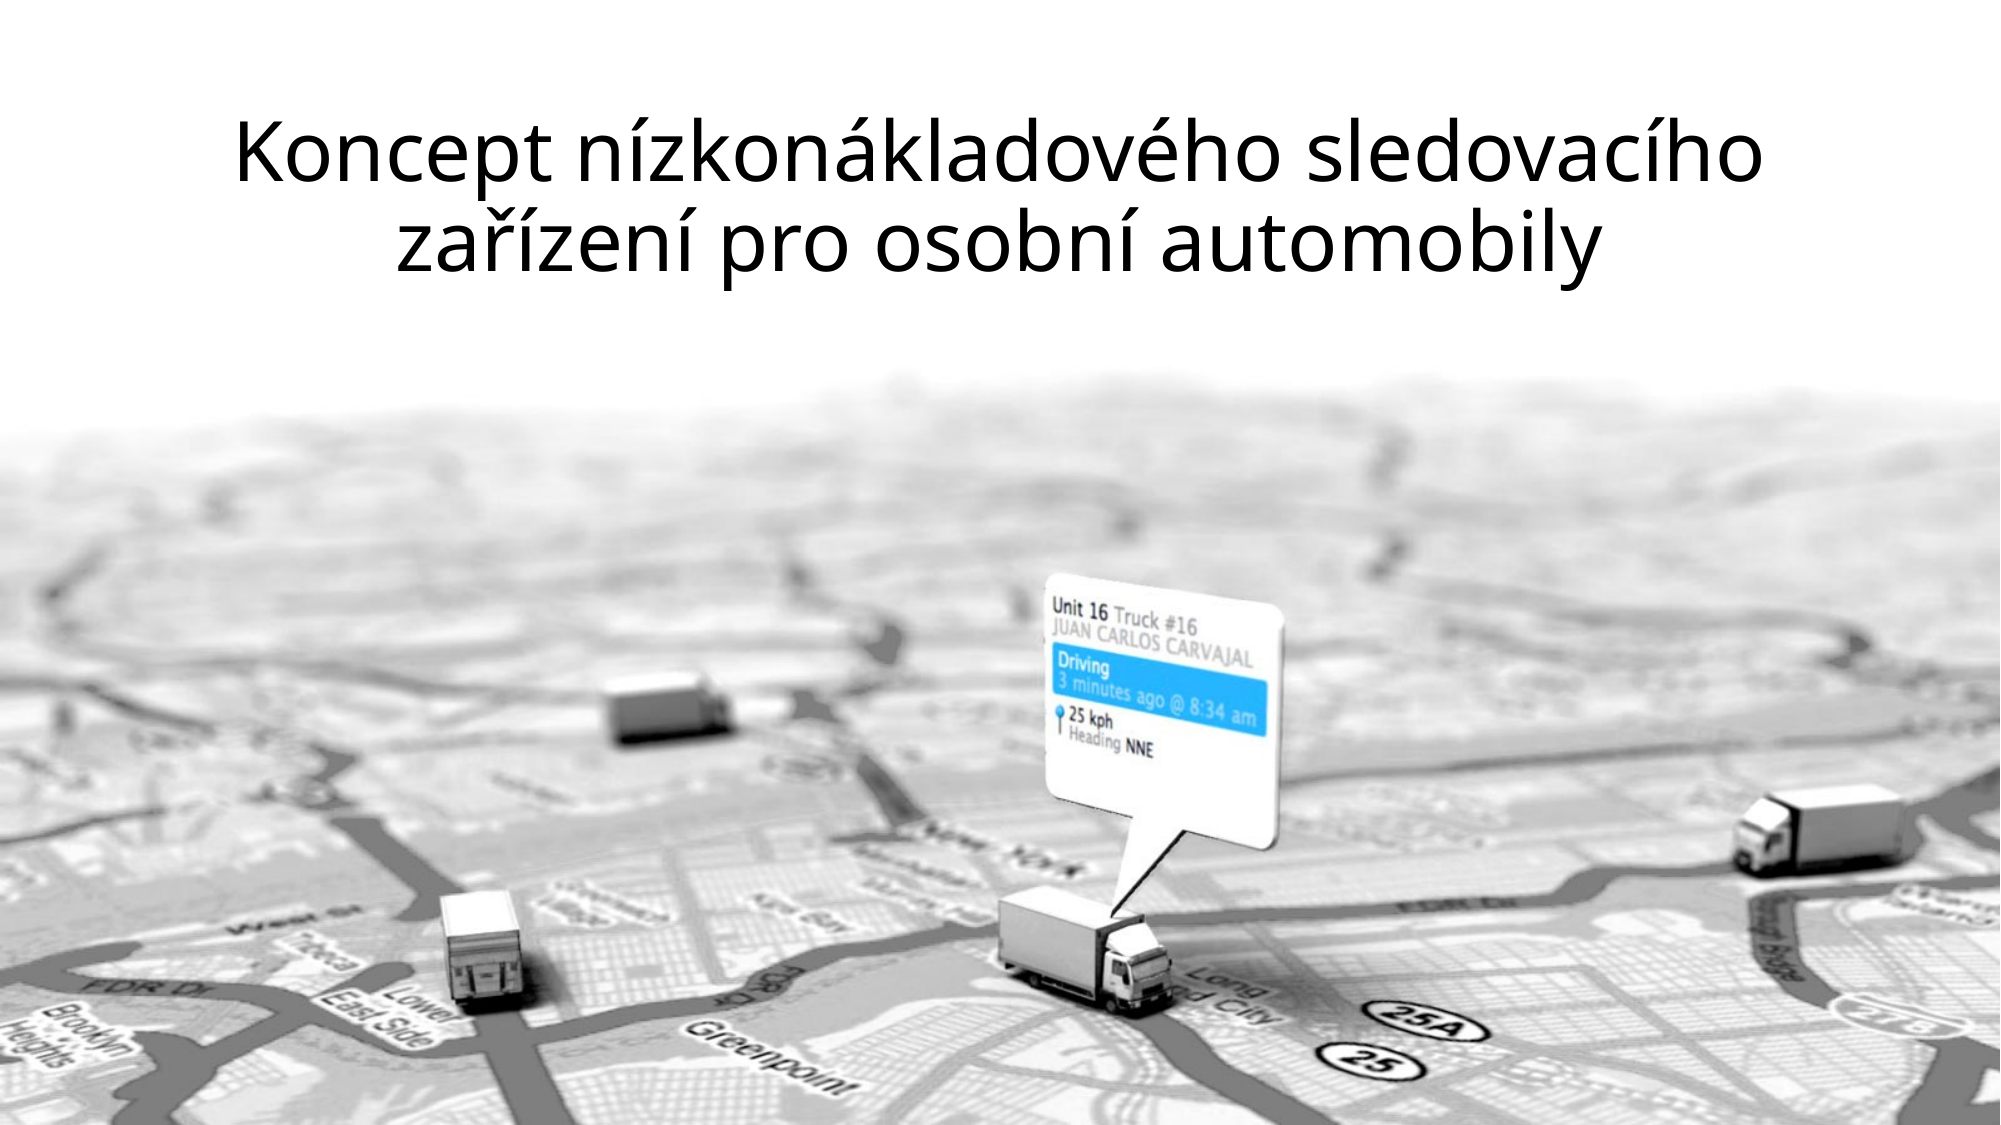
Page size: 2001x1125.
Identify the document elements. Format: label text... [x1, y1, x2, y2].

picture [0, 296, 2000, 1125]
title Koncept nízkonákladového sledovacího zařízení pro osobní automobily [0, 0, 2000, 296]
